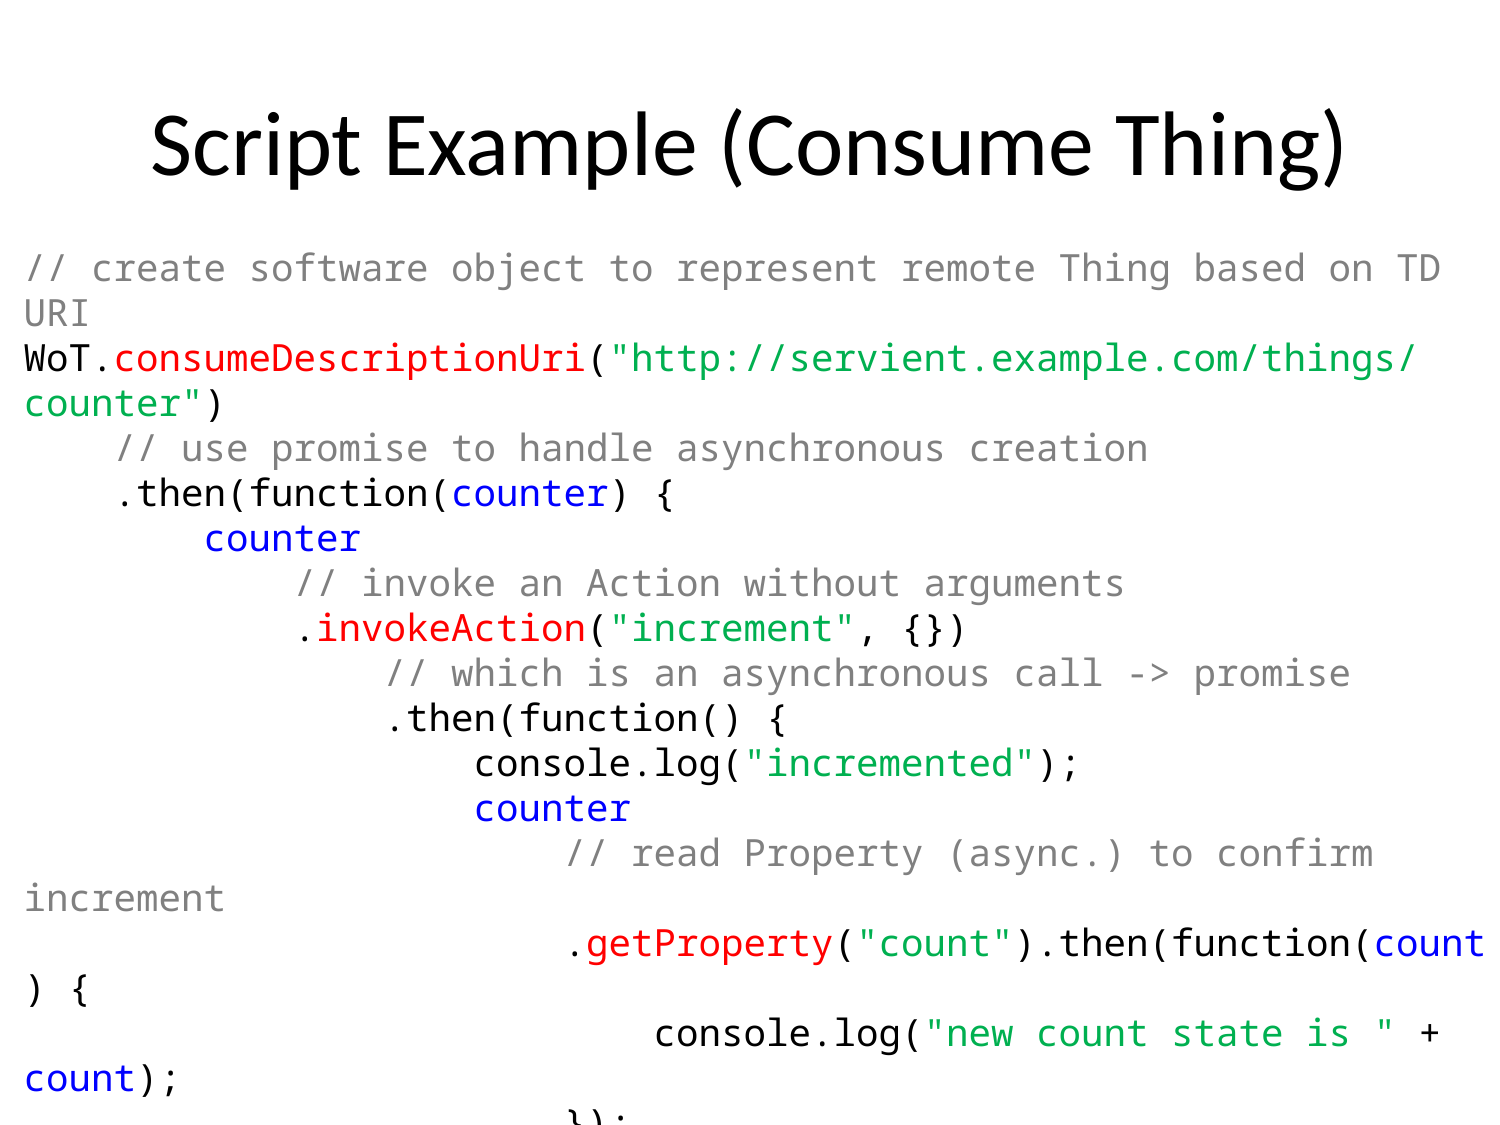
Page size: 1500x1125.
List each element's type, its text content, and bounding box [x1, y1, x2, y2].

text_box // create software object to represent remote Thing based on TD URI WoT.consumeDescriptionUri("http://servient.example.com/things/counter") // use promise to handle asynchronous creation .then(function(counter) { counter // invoke an Action without arguments .invokeAction("increment", {}) // which is an asynchronous call -> promise .then(function() { console.log("incremented"); counter // read Property (async.) to confirm increment .getProperty("count").then(function(count) { console.log("new count state is " + count); }); })._catch(console.error); }) ._catch(console.error); [8, 236, 1500, 1125]
title Script Example (Consume Thing) [75, 45, 1425, 233]
